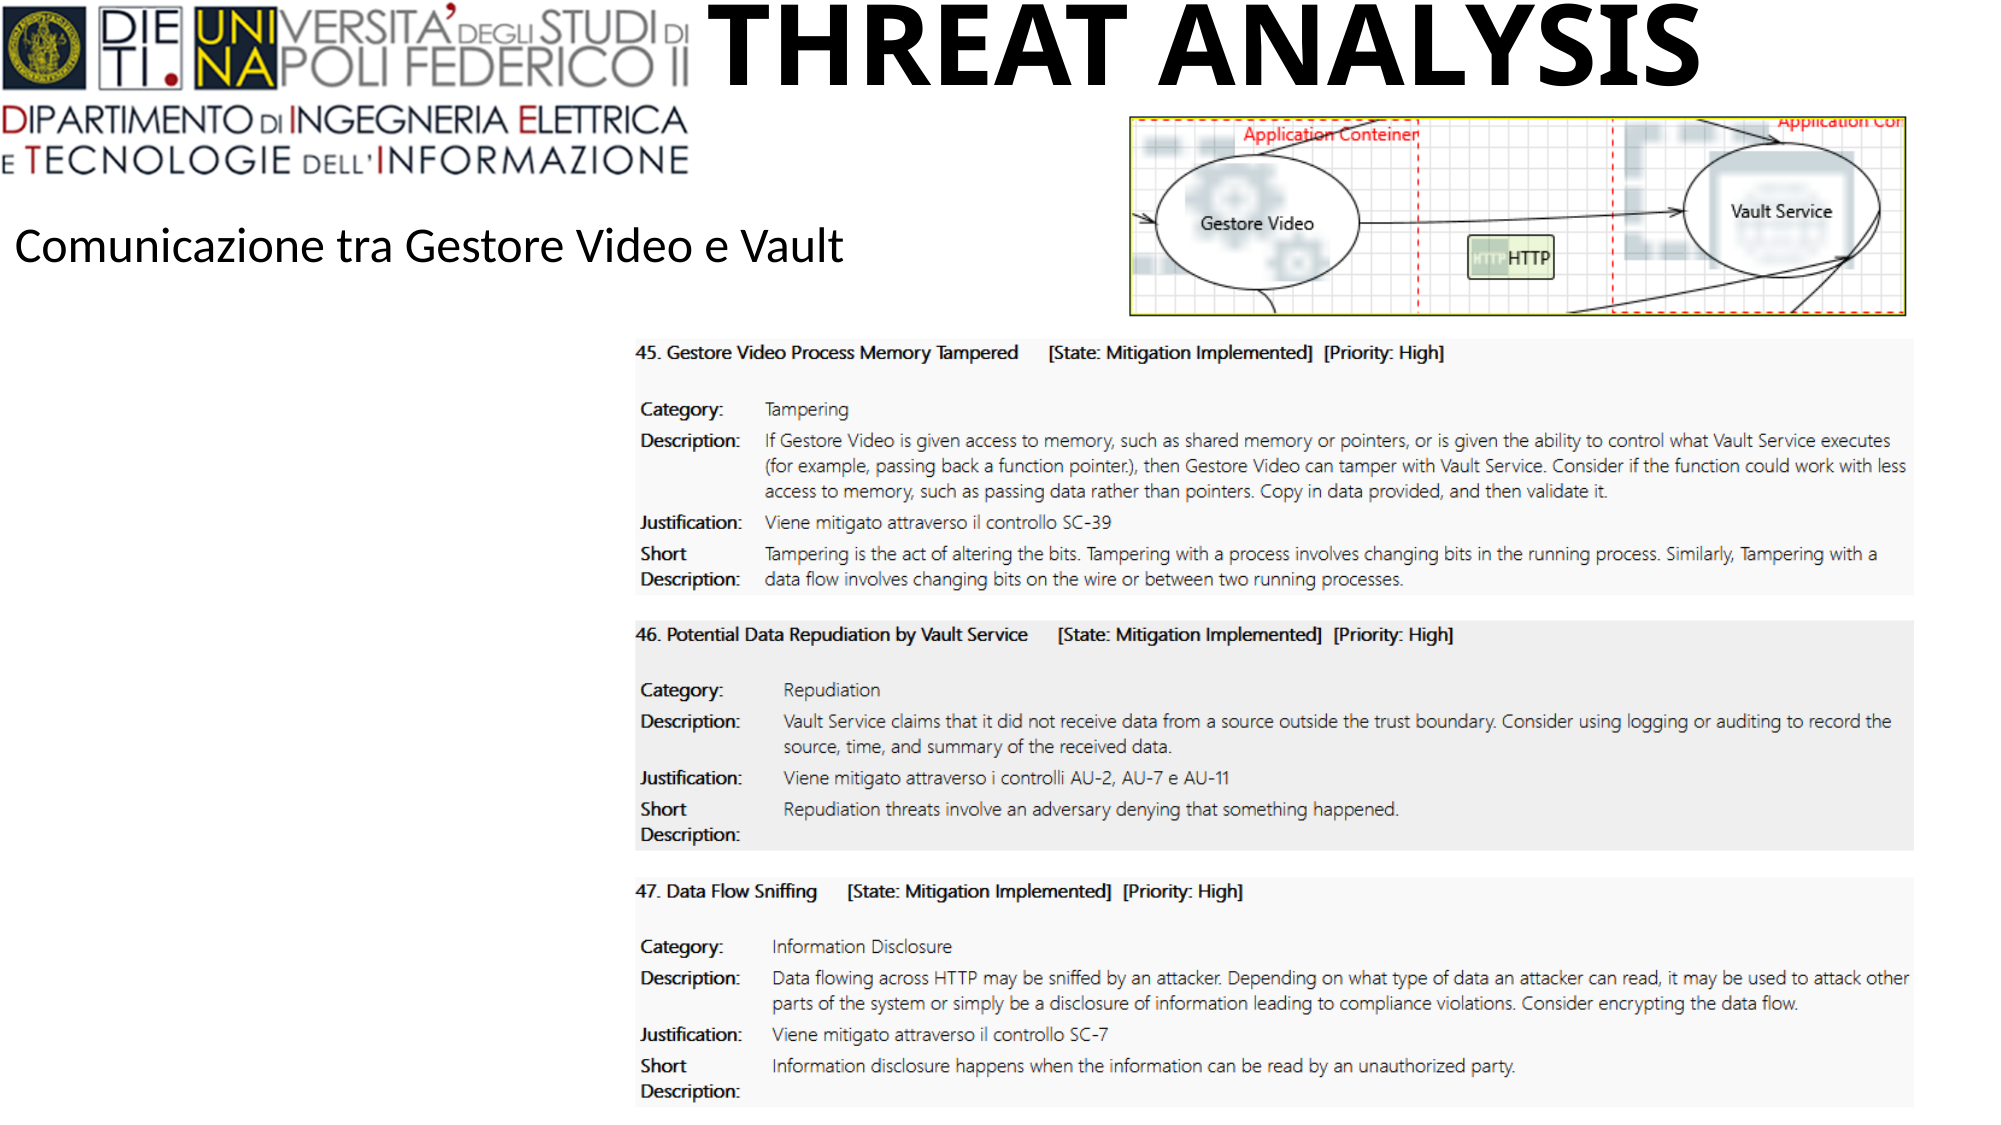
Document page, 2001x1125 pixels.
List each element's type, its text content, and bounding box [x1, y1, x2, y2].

picture [633, 335, 1914, 1111]
text_box Comunicazione tra Gestore Video e Vault [0, 205, 880, 280]
title THREAT ANALYSIS [692, 14, 2000, 164]
picture [0, 0, 692, 178]
picture [1125, 109, 1914, 327]
